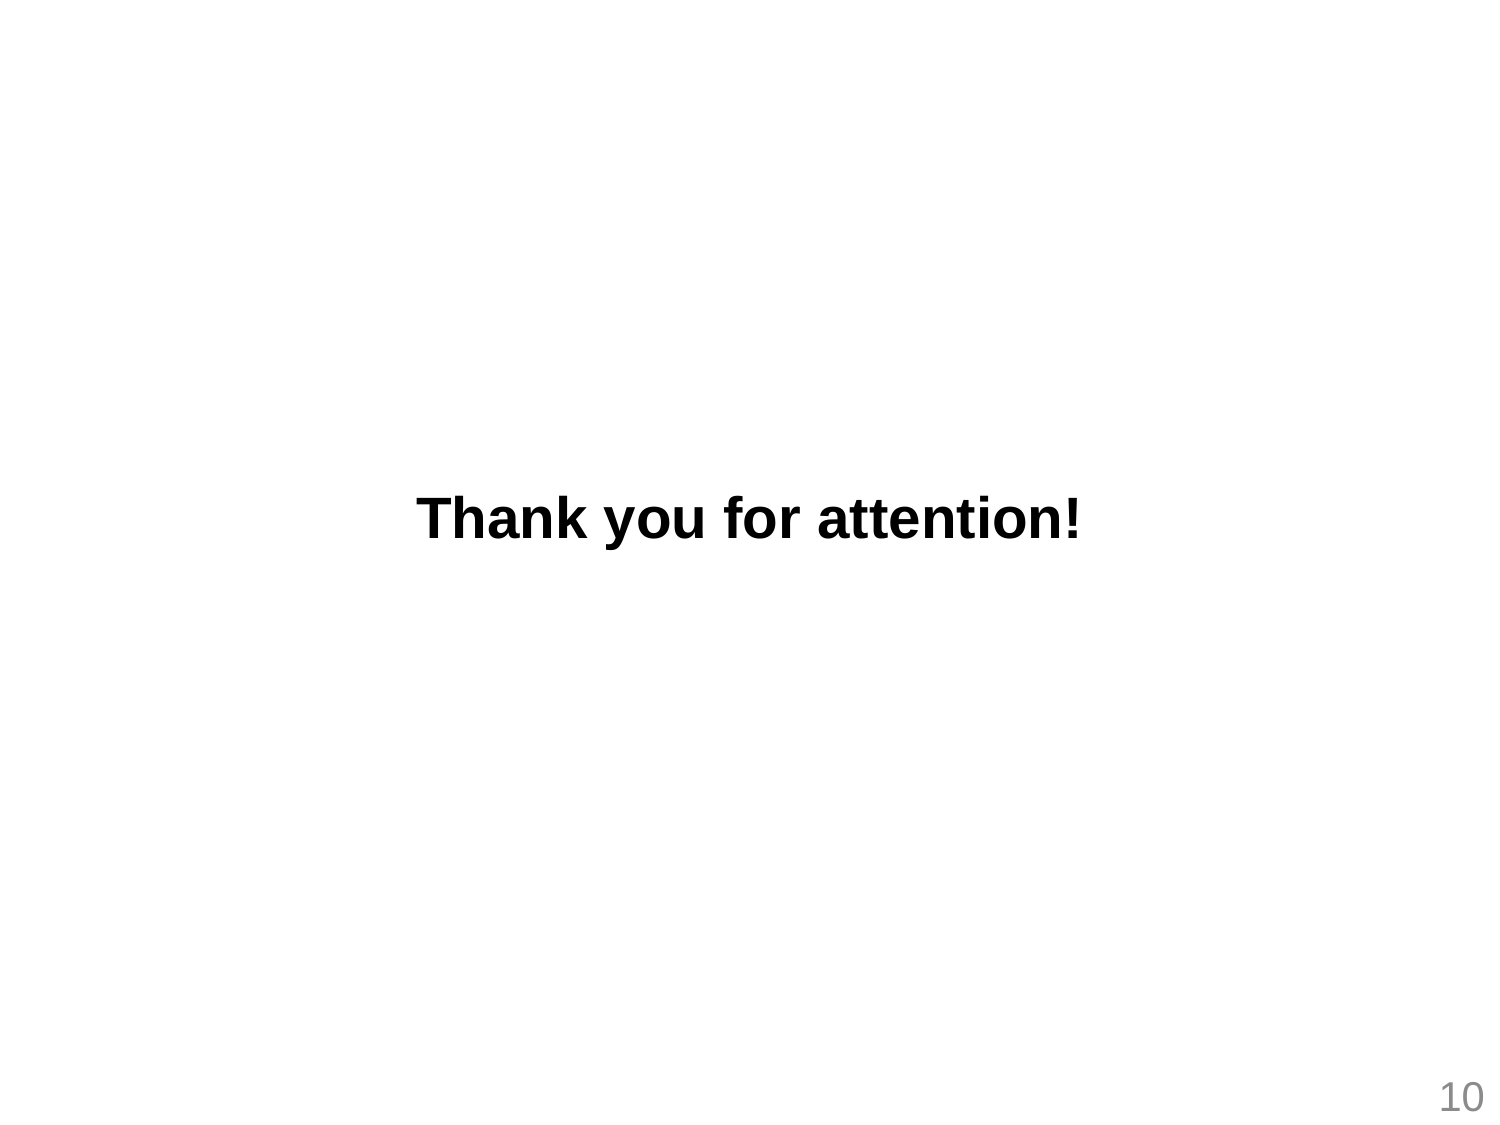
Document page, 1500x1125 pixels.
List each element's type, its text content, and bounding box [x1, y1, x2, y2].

text_box Thank you for attention! [0, 472, 1500, 558]
slide_number 10 [1149, 1065, 1500, 1125]
